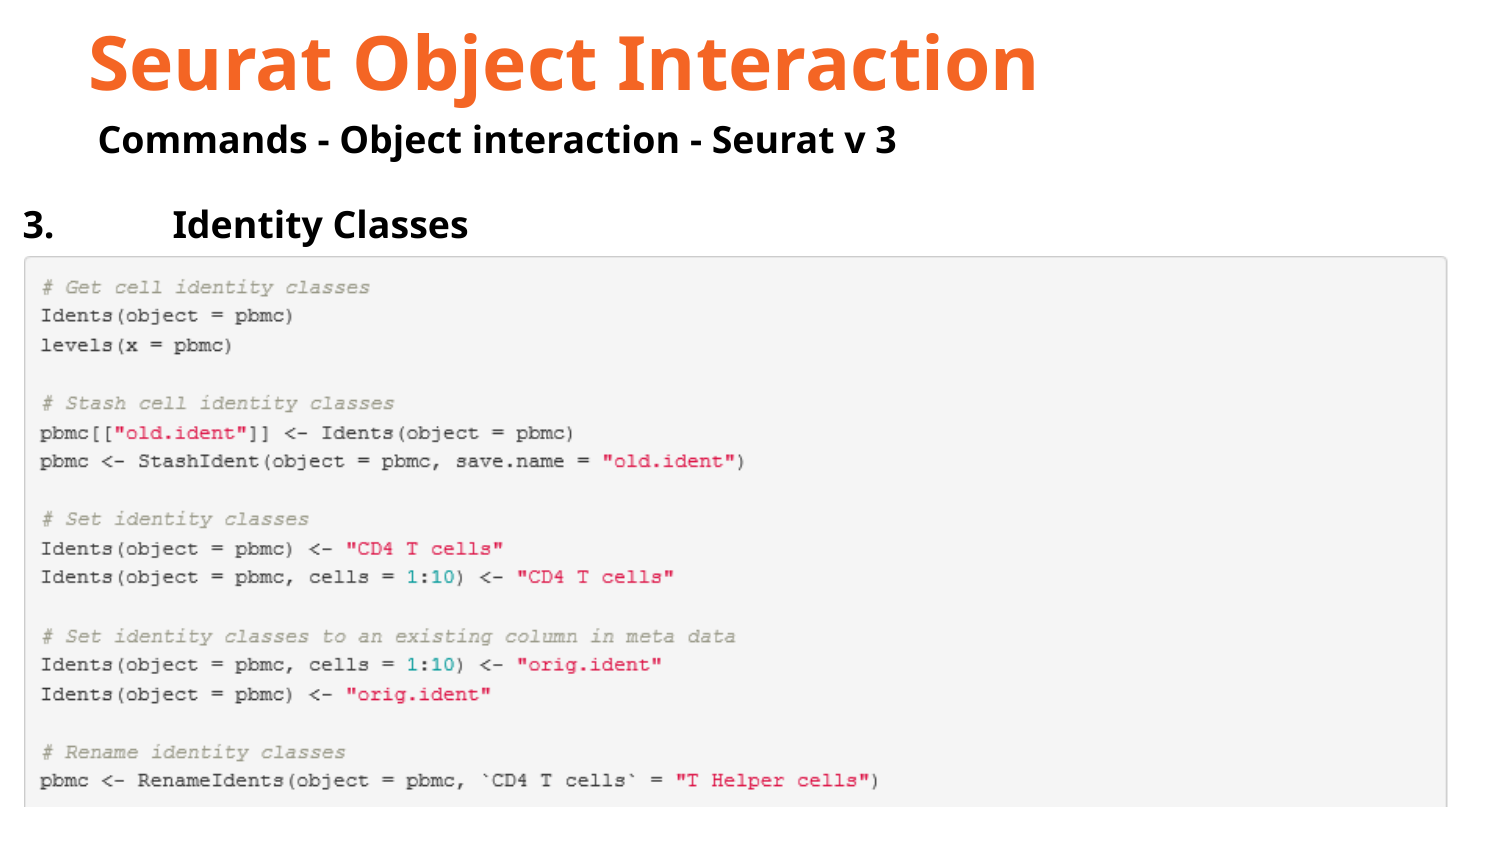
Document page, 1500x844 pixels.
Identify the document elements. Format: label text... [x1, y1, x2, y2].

title Commands - Object interaction - Seurat v 3 3. Identity Classes [7, 94, 1500, 844]
picture [24, 256, 1454, 807]
title Seurat Object Interaction [73, 0, 1427, 94]
